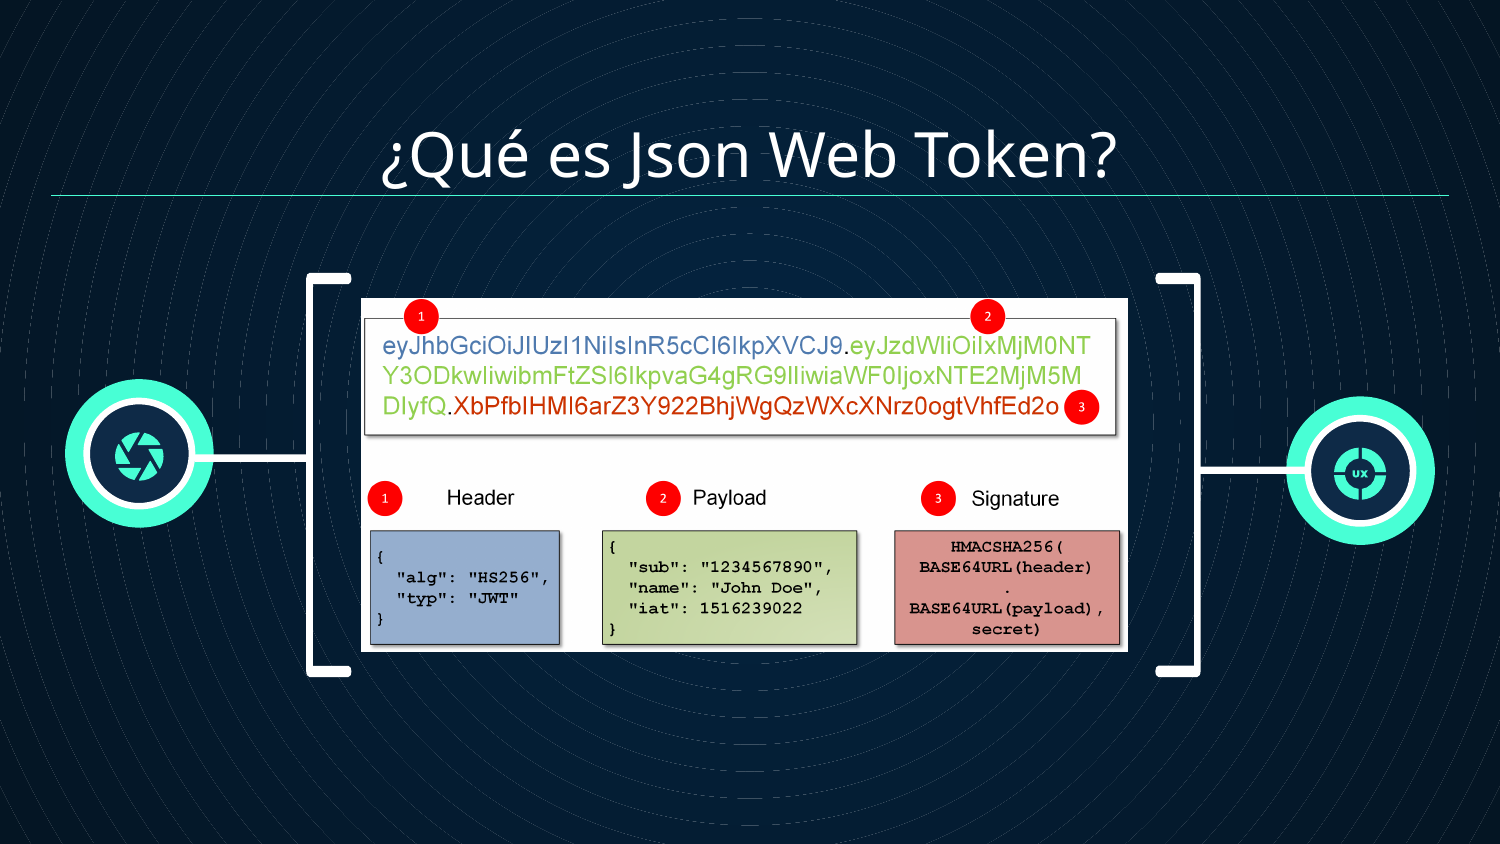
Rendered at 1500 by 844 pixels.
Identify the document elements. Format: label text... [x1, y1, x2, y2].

title ¿Qué es Json Web Token? [51, 105, 1449, 195]
text_box [1155, 272, 1201, 678]
title ¿Qué es Json Web Token? [51, 202, 1449, 206]
text_box [306, 272, 352, 678]
text_box [91, 405, 188, 502]
text_box [195, 454, 309, 462]
text_box [65, 379, 214, 528]
text_box [1196, 466, 1304, 474]
text_box [83, 397, 196, 510]
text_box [1333, 447, 1387, 501]
picture [360, 298, 1128, 652]
text_box [1286, 396, 1435, 545]
text_box [1304, 414, 1417, 527]
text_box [114, 431, 164, 481]
text_box [1312, 422, 1409, 520]
